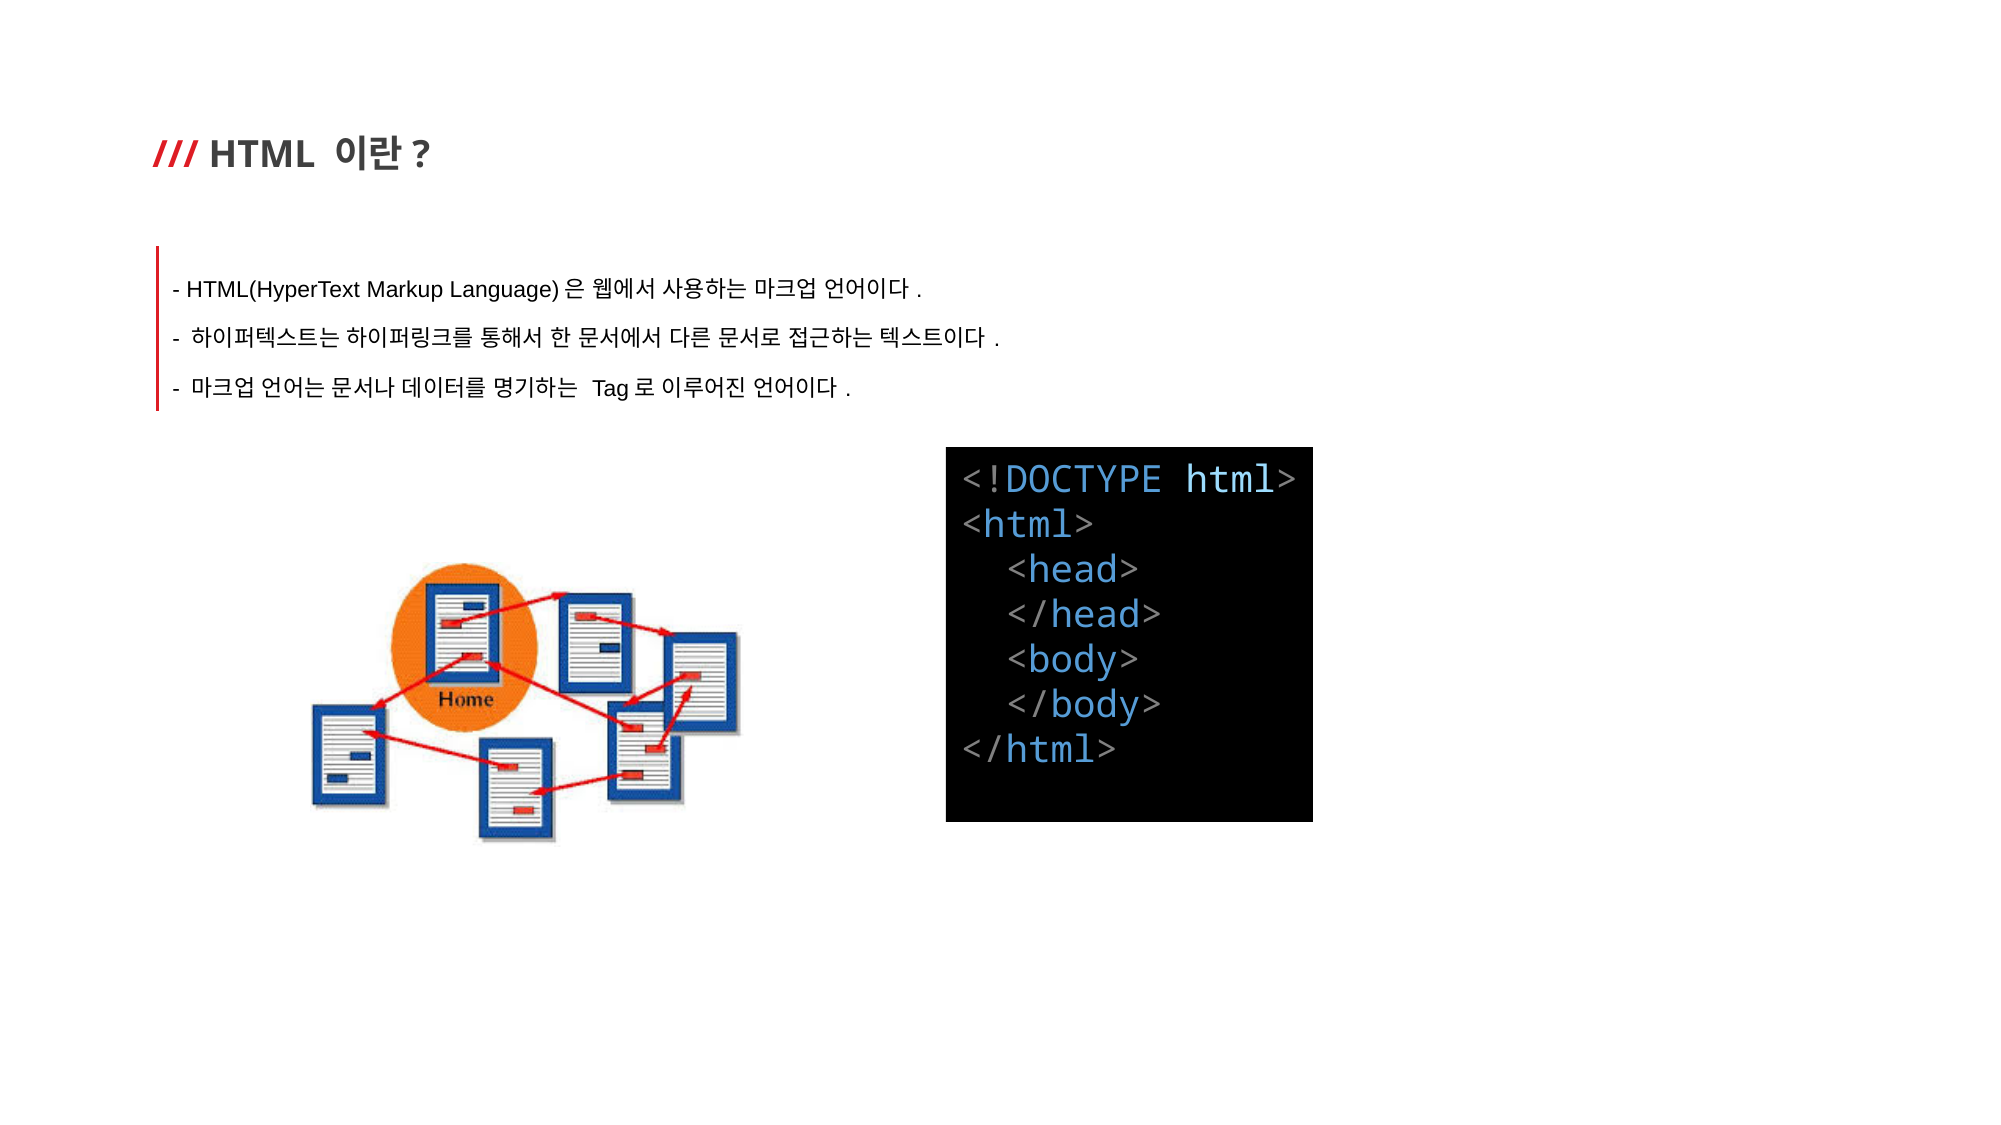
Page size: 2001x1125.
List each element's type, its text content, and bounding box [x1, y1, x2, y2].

title /// HTML 이란? [137, 119, 1863, 193]
text_box <!DOCTYPE html> <html> <head> </head> <body> </body> </html> [945, 447, 1313, 822]
table_header - HTML(HyperText Markup Language)은 웹에서 사용하는 마크업 언어이다. - 하이퍼텍스트는 하이퍼링크를 통해서 한 문서에서 다른 문서로 접근하는 텍스트이다. - 마크업 언어는 문서나 데이터를 명기하는 Tag로 이루어진 언어이다. [159, 246, 1210, 411]
picture [310, 562, 744, 847]
